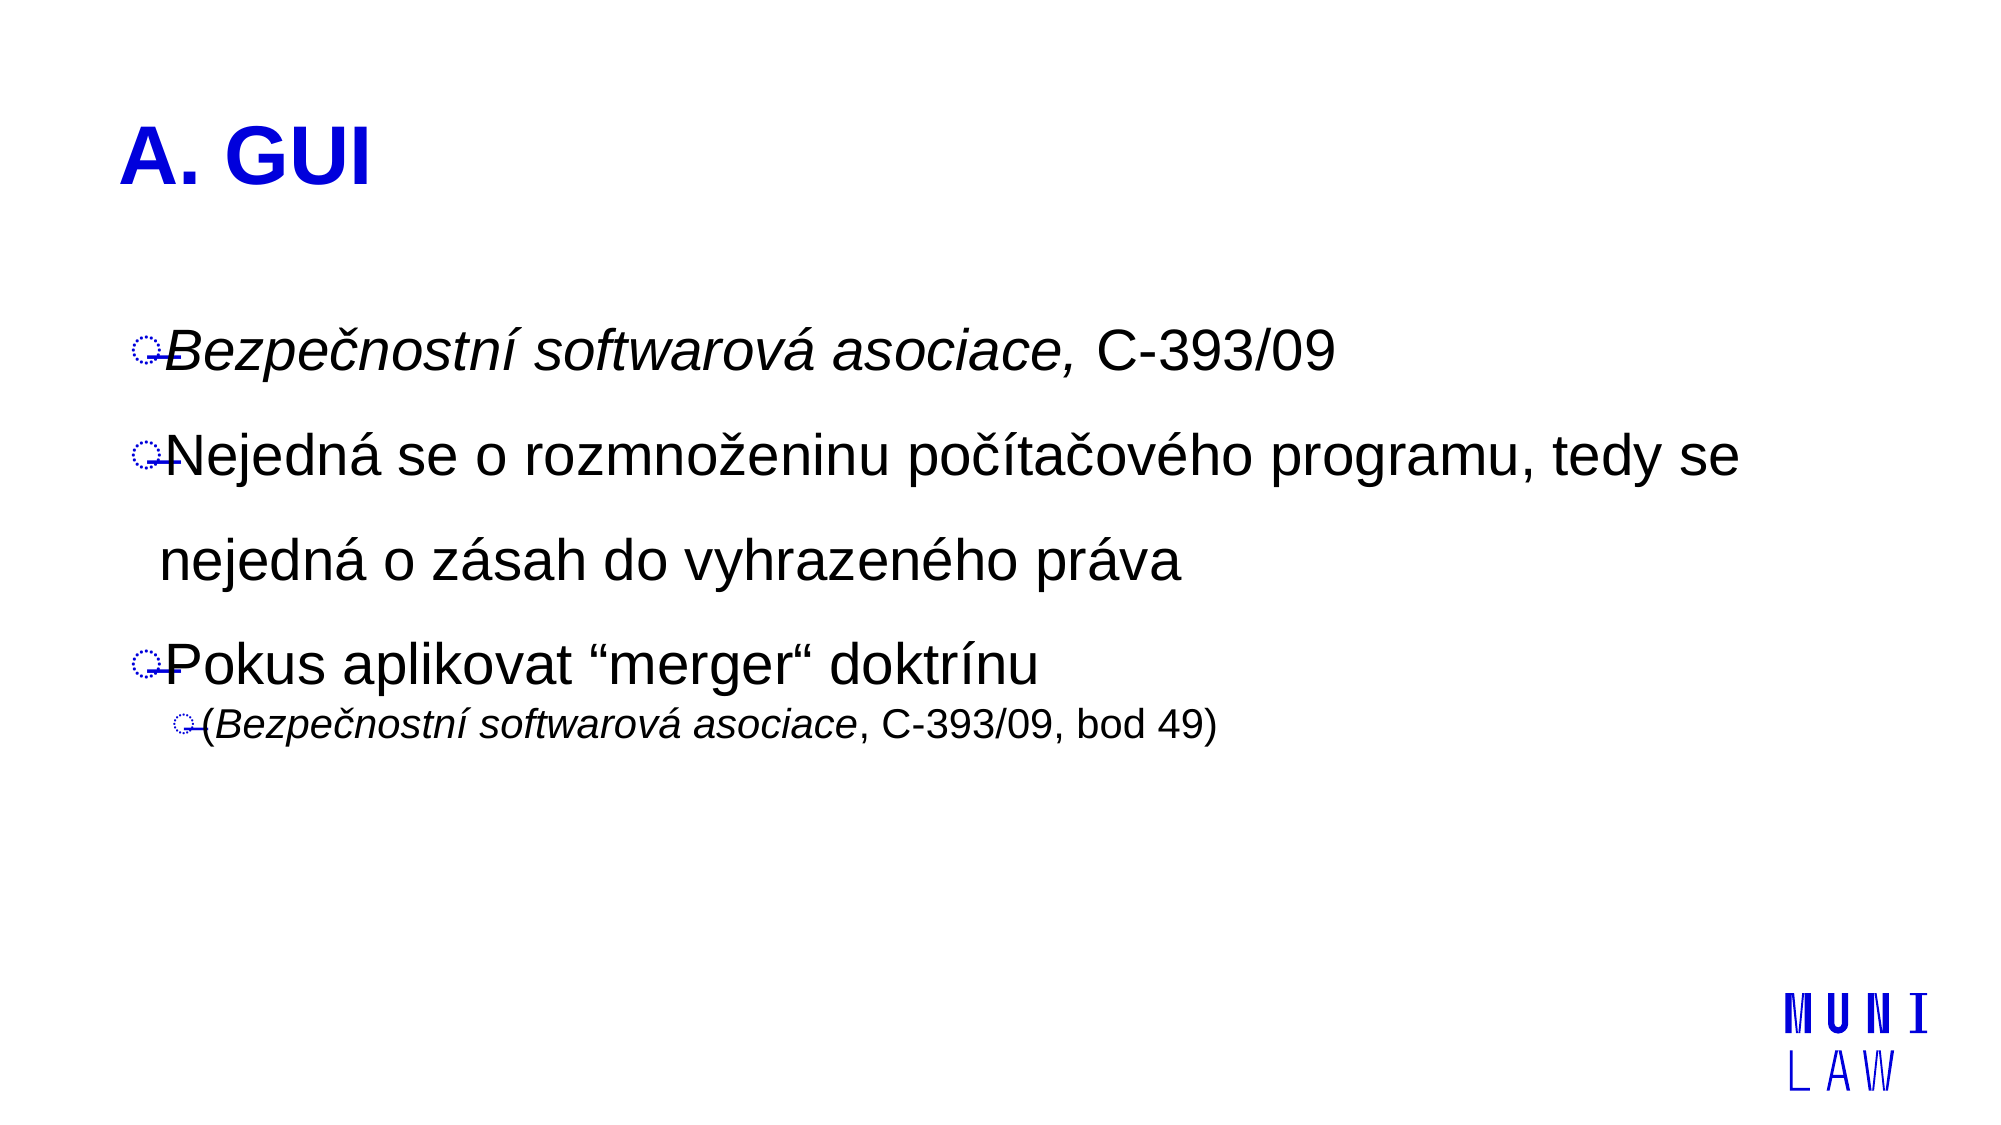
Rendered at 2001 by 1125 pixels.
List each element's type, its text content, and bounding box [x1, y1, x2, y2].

title A. GUI [118, 118, 1883, 193]
list Bezpečnostní softwarová asociace, C-393/09 Nejedná se o rozmnoženinu počítačového programu, tedy se nejedná o zásah do vyhrazeného práva Pokus aplikovat “merger“ doktrínu (Bezpečnostní softwarová asociace, C-393/09, bod 49) [118, 277, 1883, 957]
